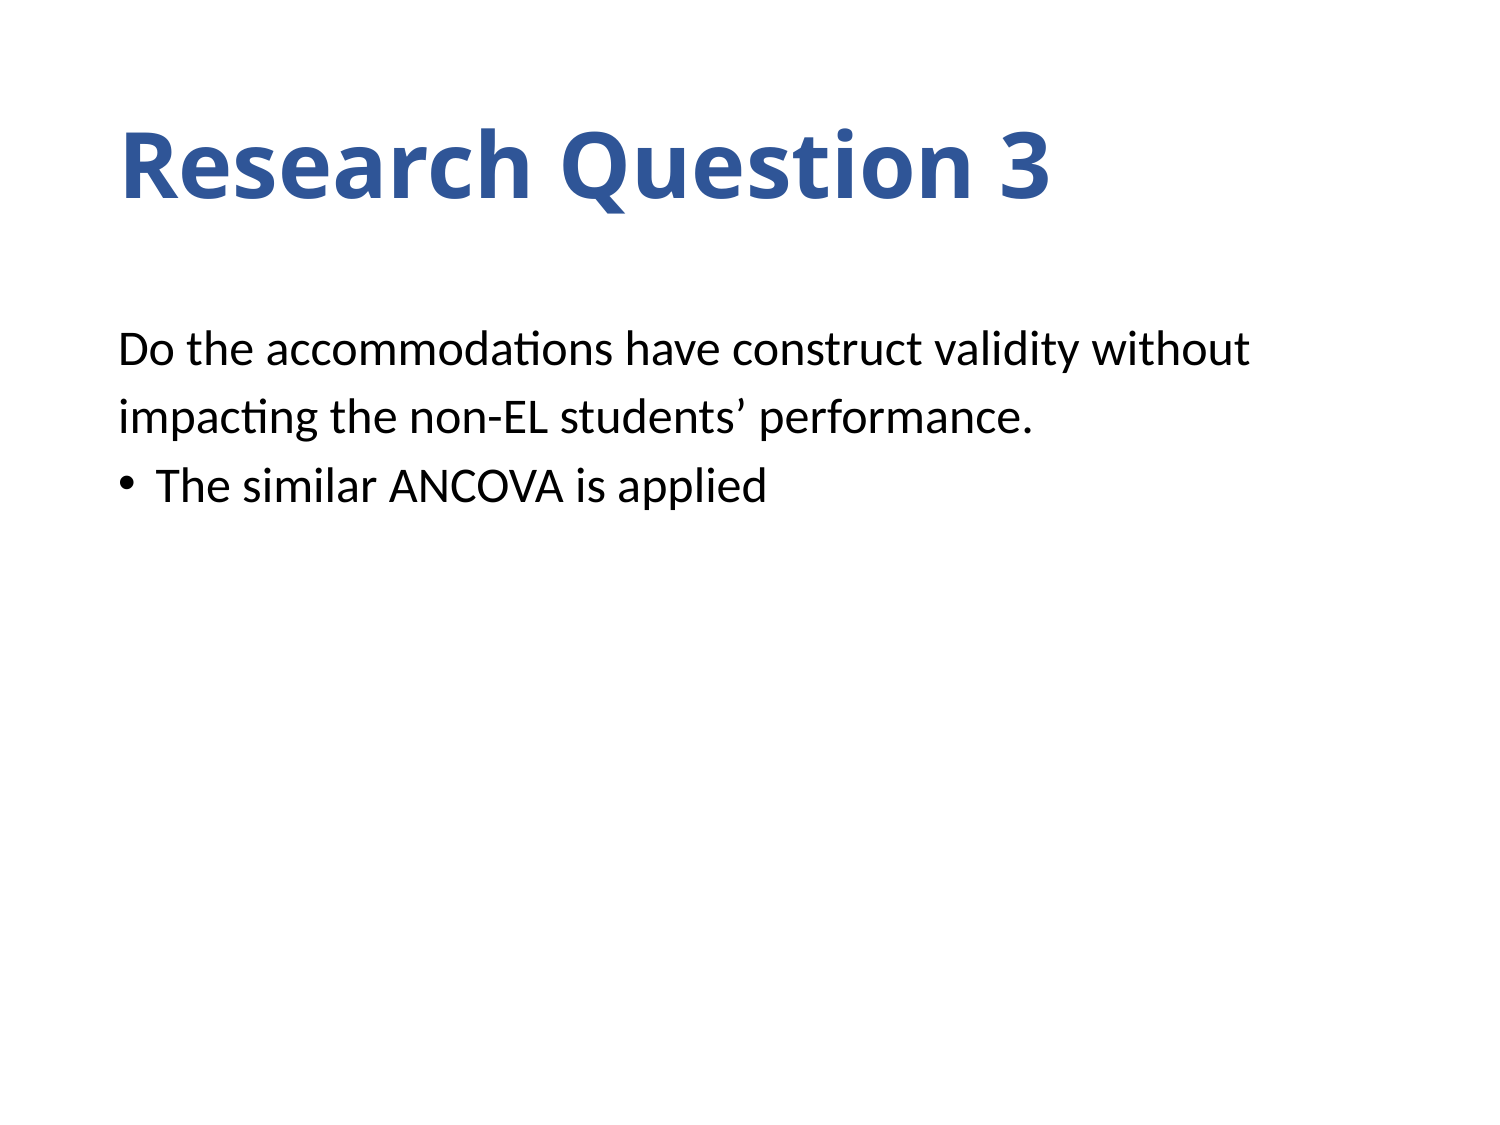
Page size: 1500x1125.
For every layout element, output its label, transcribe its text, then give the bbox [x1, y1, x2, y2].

title Research Question 3 [103, 59, 1397, 278]
list Do the accommodations have construct validity without impacting the non-EL students’ performance. The similar ANCOVA is applied [103, 299, 1397, 1014]
